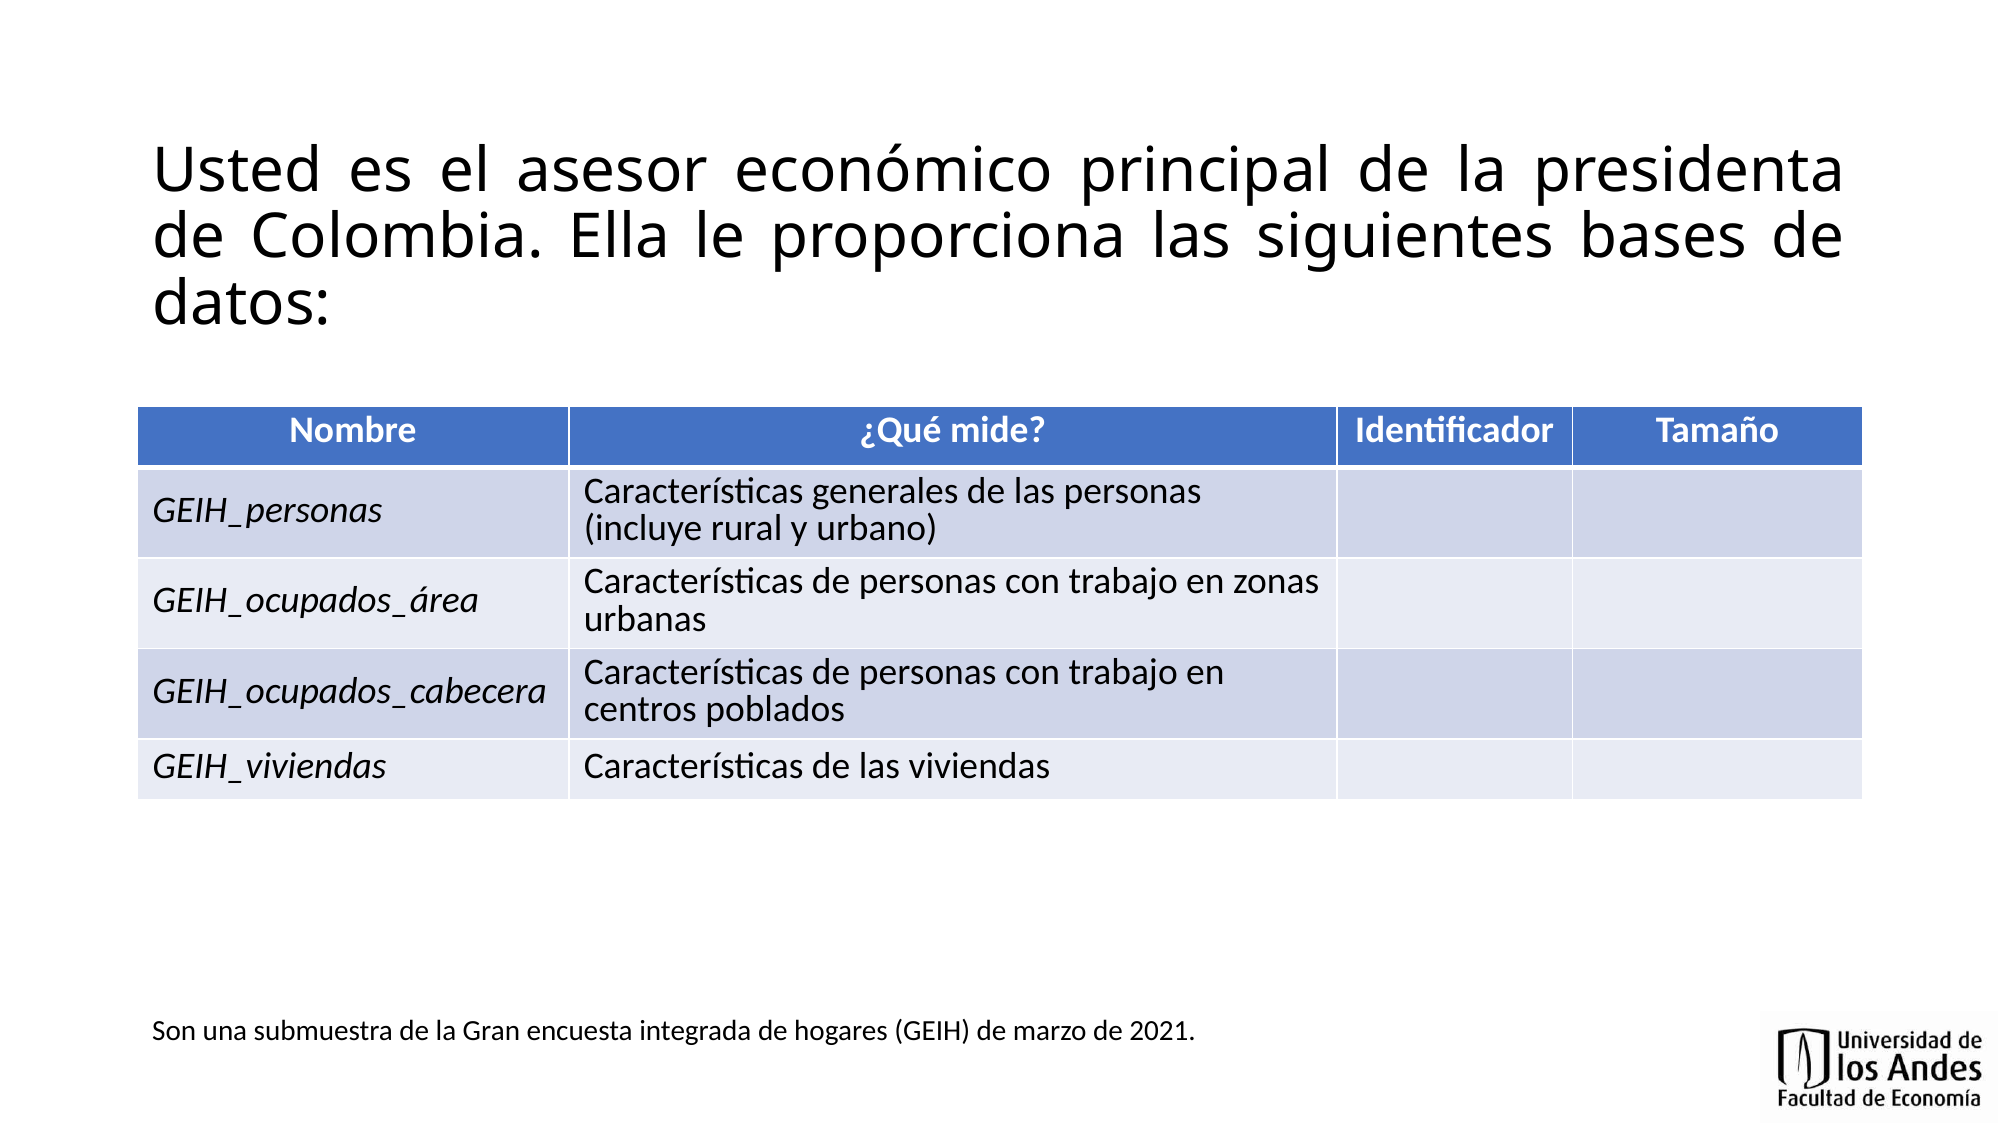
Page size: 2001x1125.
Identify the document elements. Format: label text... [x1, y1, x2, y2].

text_box Son una submuestra de la Gran encuesta integrada de hogares (GEIH) de marzo de 2021. [137, 1004, 1863, 1054]
picture [1760, 1011, 1998, 1123]
title Usted es el asesor económico principal de la presidenta de Colombia. Ella le proporciona las siguientes bases de datos: [137, 129, 1863, 347]
